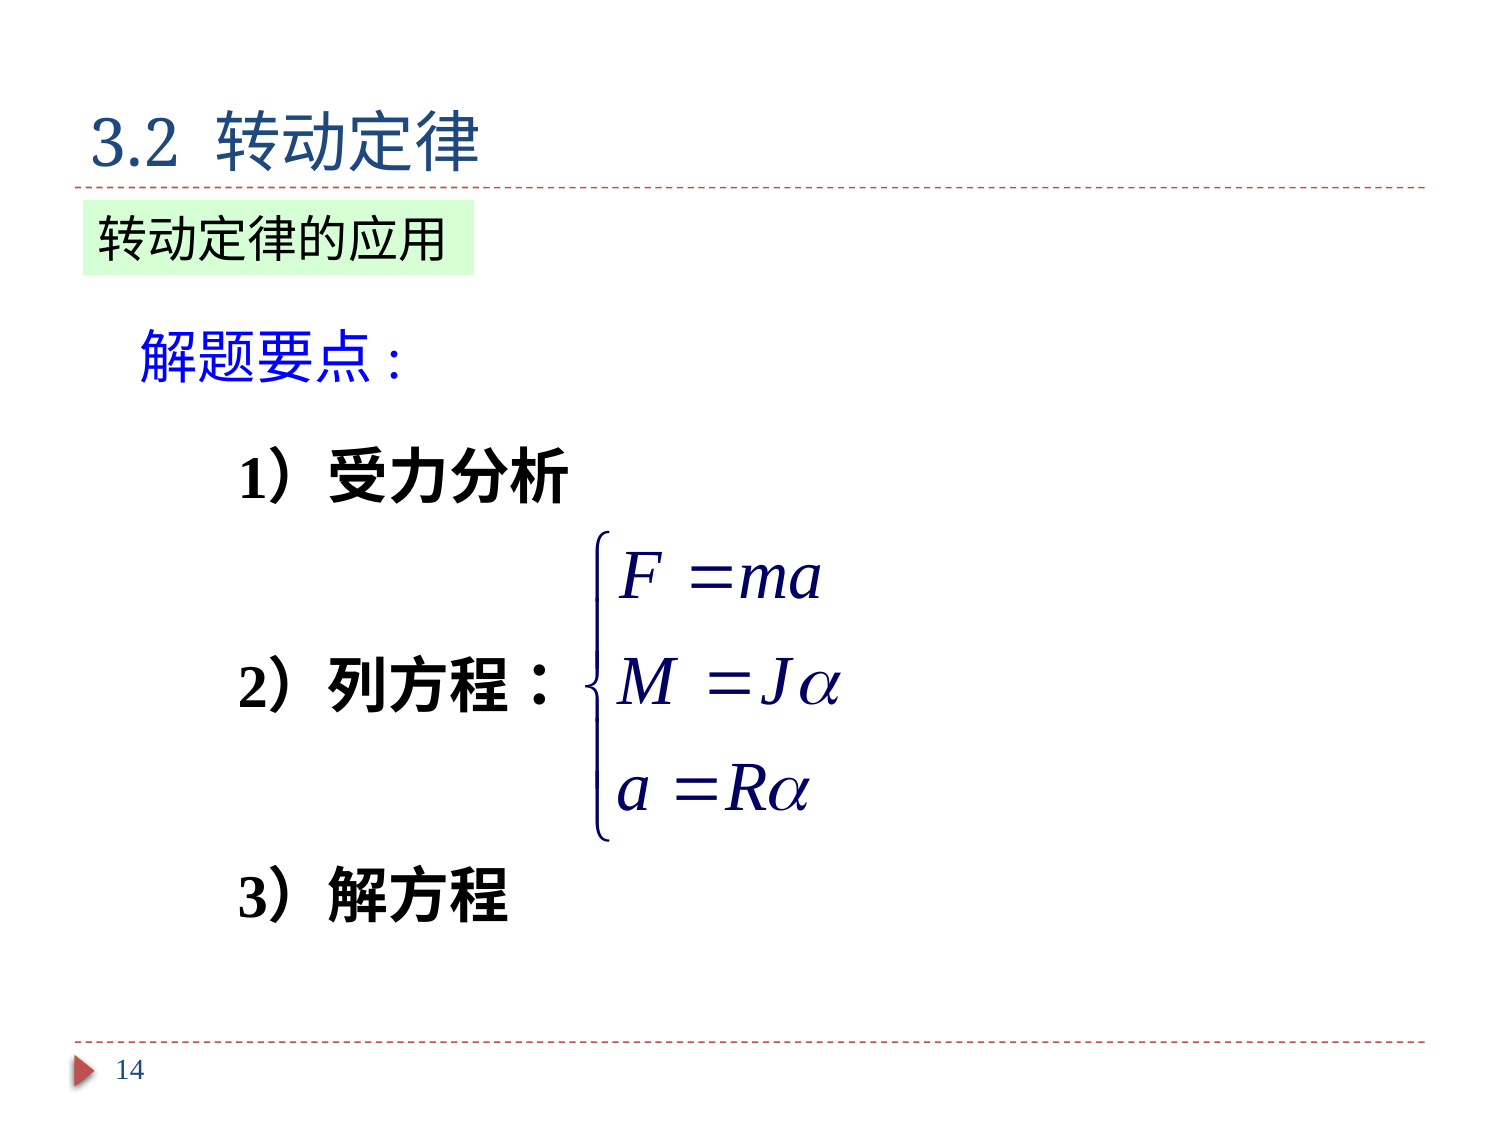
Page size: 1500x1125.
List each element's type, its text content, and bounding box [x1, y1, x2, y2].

text_box 转动定律的应用 [83, 200, 475, 275]
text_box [237, 437, 1033, 969]
slide_number 14 [100, 1042, 426, 1103]
text_box 解题要点: [124, 312, 638, 398]
title 3.2 转动定律 [75, 37, 1425, 188]
